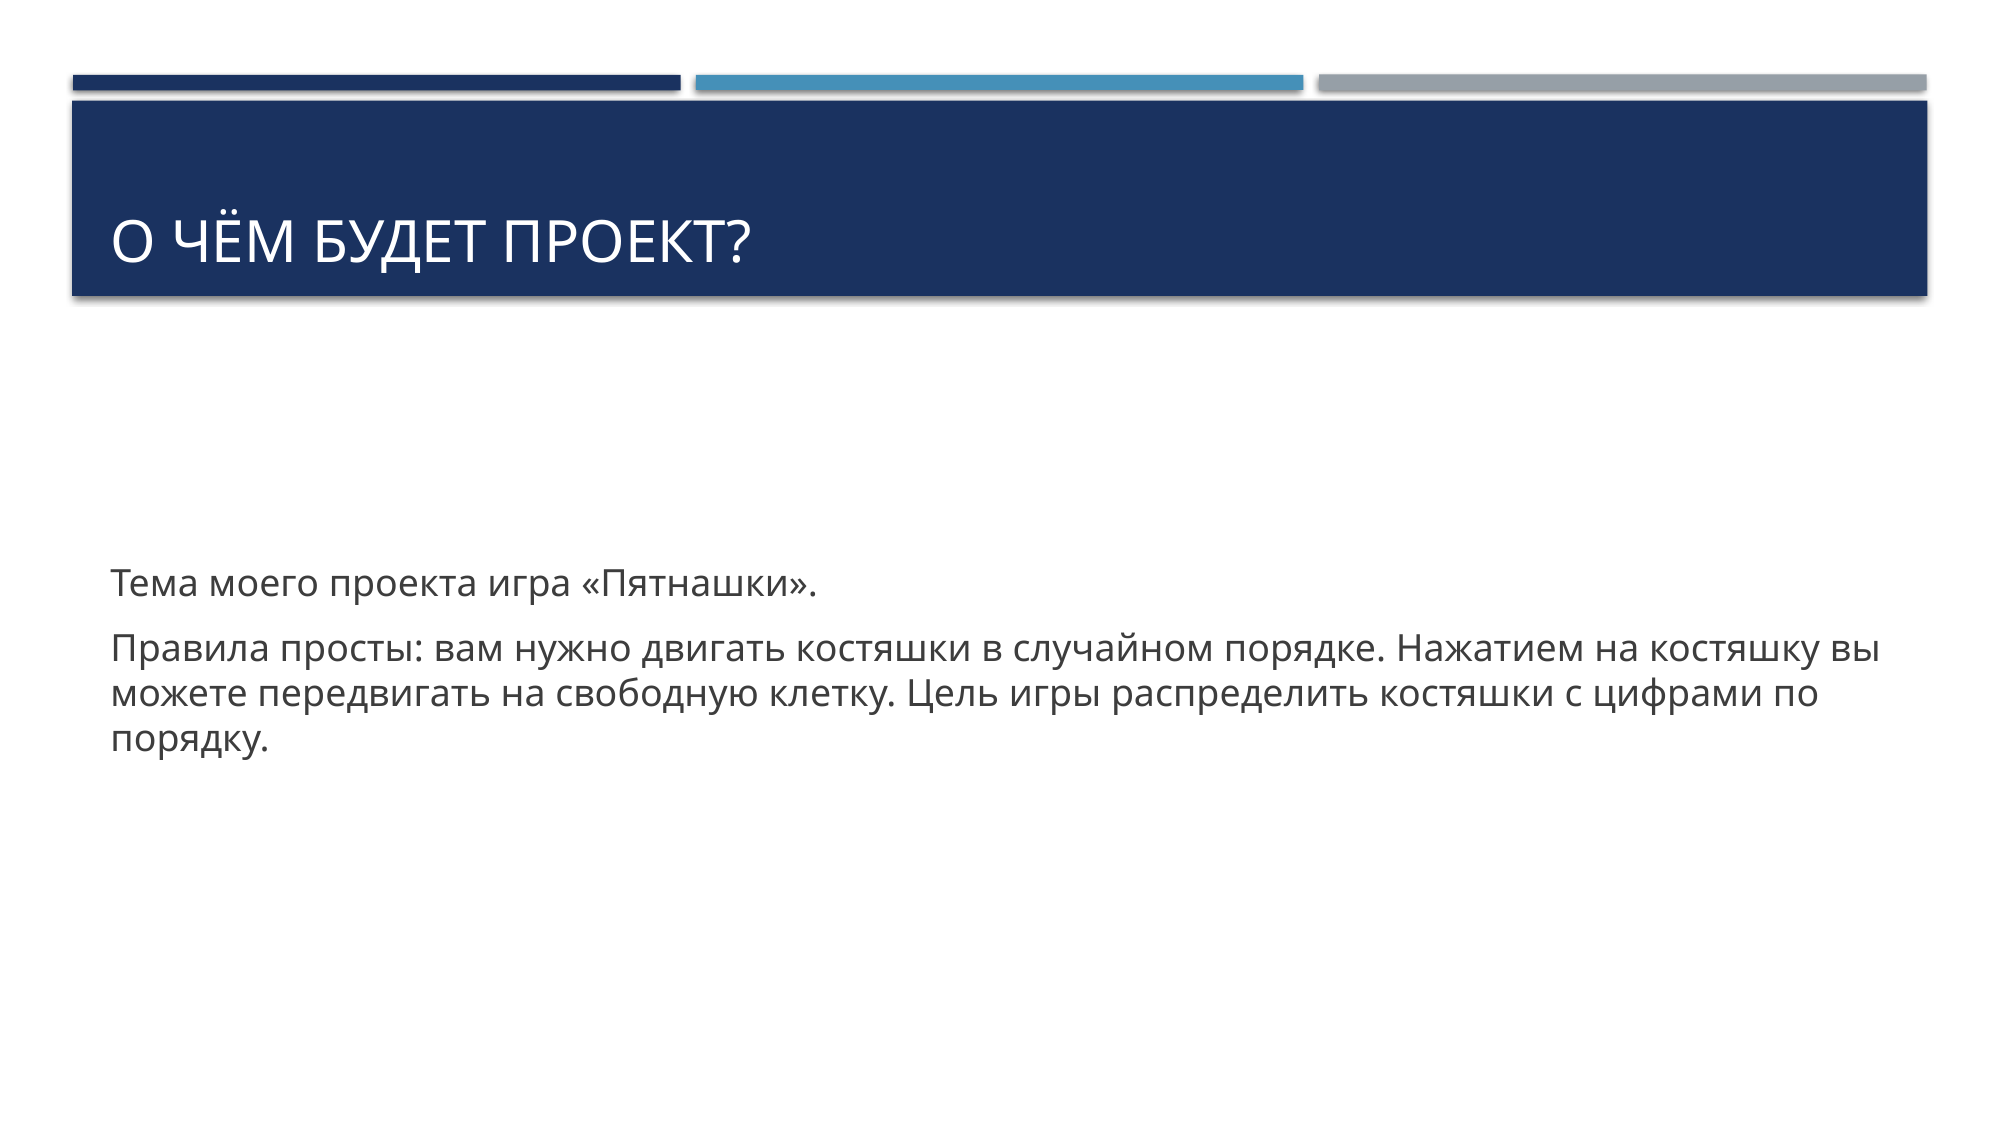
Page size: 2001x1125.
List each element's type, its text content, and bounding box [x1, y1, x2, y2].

list Тема моего проекта игра «Пятнашки». Правила просты: вам нужно двигать костяшки в случайном порядке. Нажатием на костяшку вы можете передвигать на свободную клетку. Цель игры распределить костяшки с цифрами по порядку. [95, 357, 1905, 962]
title О чём будет проект? [95, 115, 1905, 282]
